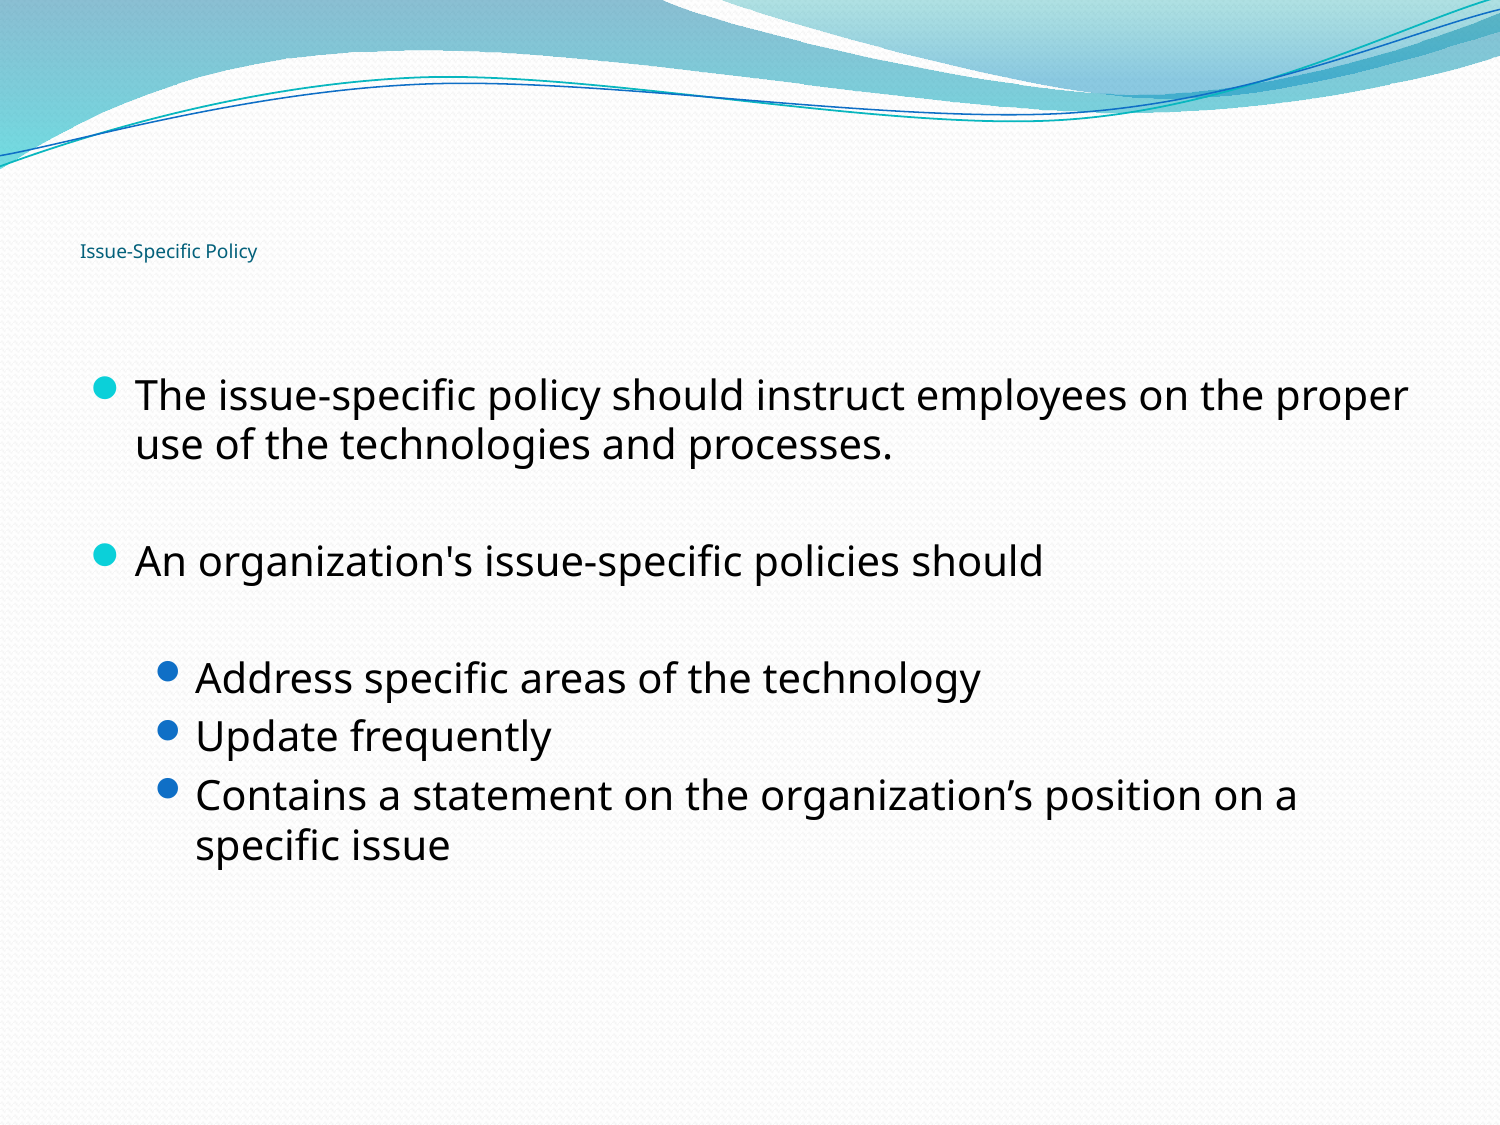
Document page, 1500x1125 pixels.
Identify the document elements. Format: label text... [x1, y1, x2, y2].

list The issue-specific policy should instruct employees on the proper use of the technologies and processes. An organization's issue-specific policies should Address specific areas of the technology Update frequently Contains a statement on the organization’s position on a specific issue [74, 287, 1426, 1038]
title Issue-Specific Policy [74, 124, 1426, 263]
